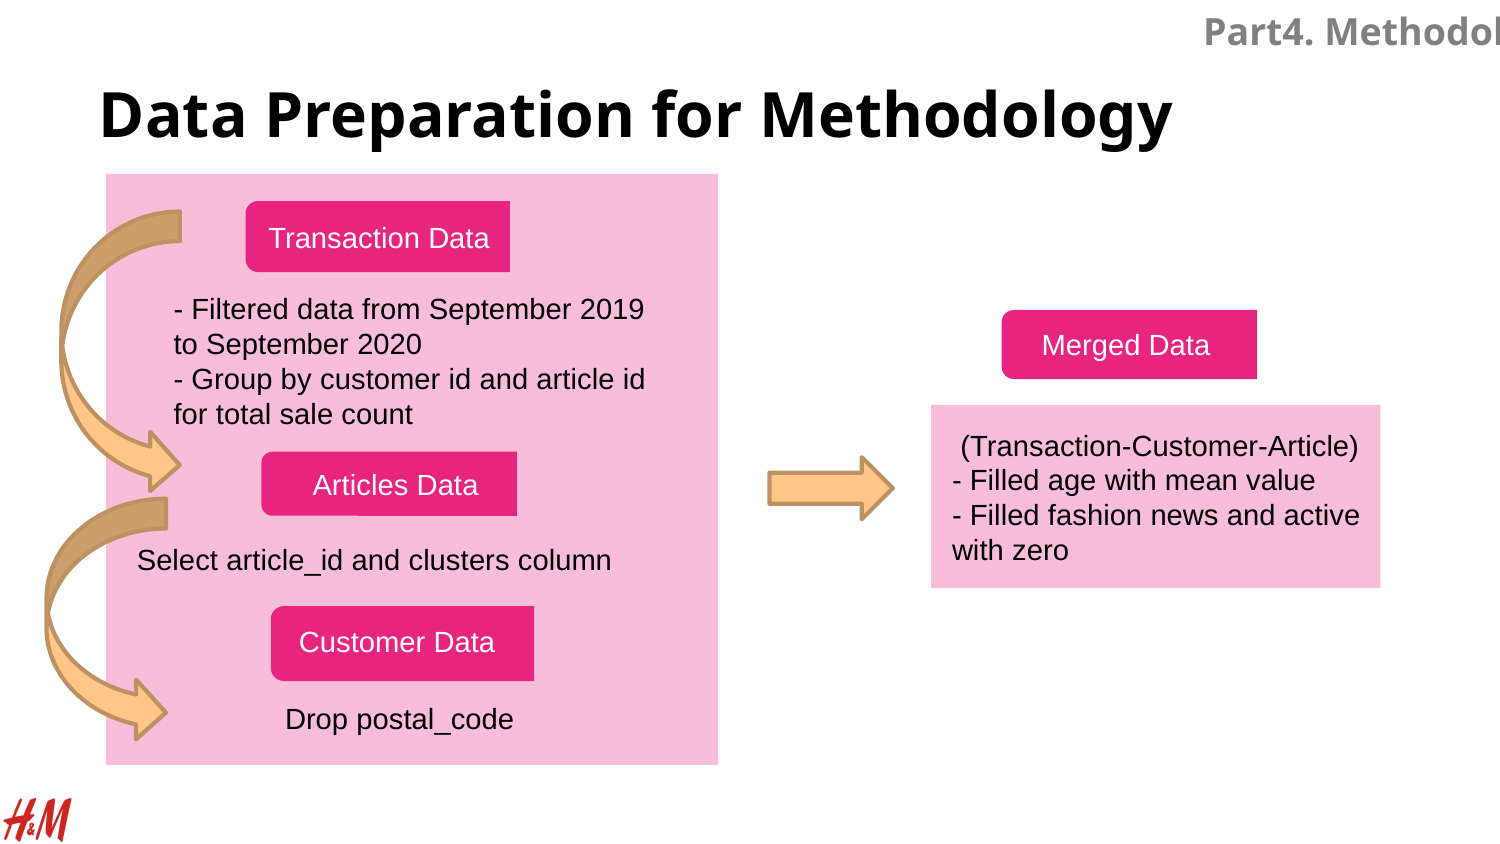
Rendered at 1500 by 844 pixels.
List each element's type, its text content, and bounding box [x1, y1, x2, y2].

text_box [931, 404, 1381, 589]
text_box Articles Data [297, 458, 731, 509]
text_box Merged Data [1026, 318, 1477, 369]
text_box [44, 496, 169, 742]
text_box [270, 606, 535, 682]
text_box [105, 173, 719, 509]
text_box Transaction Data [253, 211, 704, 262]
text_box [261, 451, 517, 498]
text_box Customer Data [283, 616, 521, 667]
text_box Drop postal_code [270, 692, 781, 743]
text_box [105, 539, 719, 765]
text_box [767, 455, 895, 522]
text_box Part4. Methodology [1188, 0, 1500, 61]
text_box [59, 209, 182, 493]
text_box [1001, 309, 1258, 380]
text_box - Filtered data from September 2019 to September 2020 - Group by customer id and article id for total sale count [158, 247, 672, 438]
picture [0, 794, 75, 844]
text_box [245, 201, 510, 247]
text_box (Transaction-Customer-Article) - Filled age with mean value - Filled fashion news and active with zero [937, 419, 1382, 575]
text_box Select article_id and clusters column [121, 498, 719, 584]
text_box Data Preparation for Methodology [83, 67, 1338, 158]
